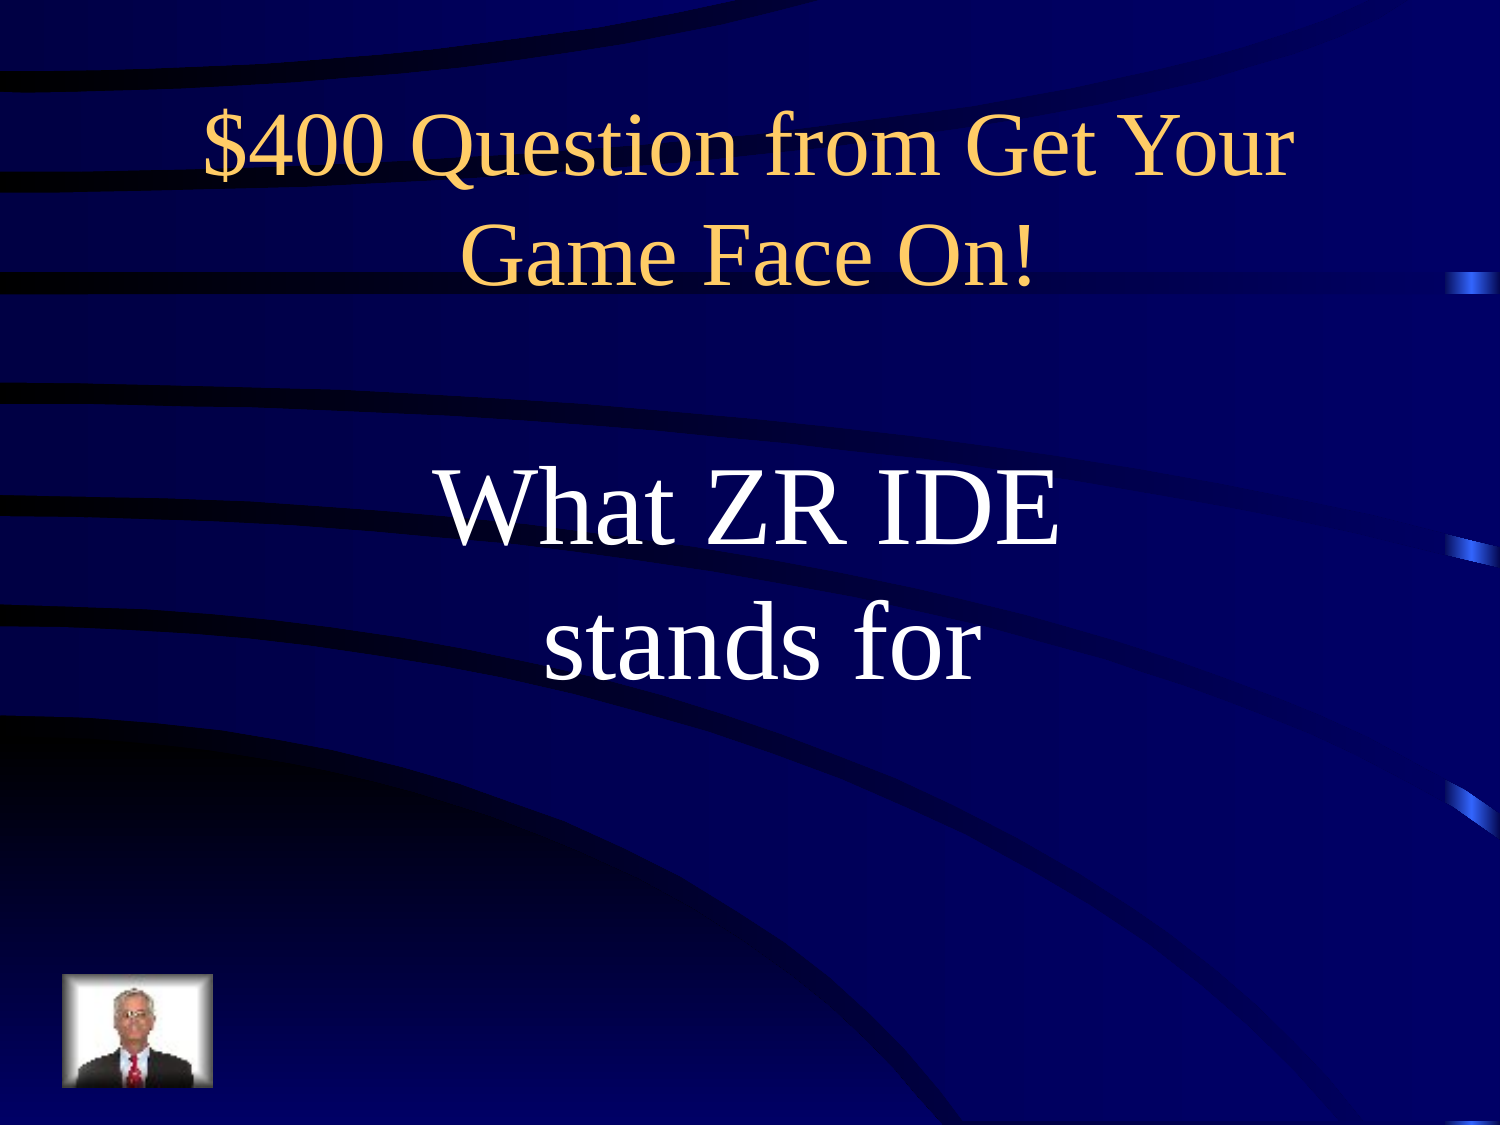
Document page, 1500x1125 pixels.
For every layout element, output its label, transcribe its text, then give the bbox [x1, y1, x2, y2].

picture [62, 974, 213, 1088]
title $400 Question from Get Your Game Face On! [112, 99, 1388, 288]
text_box What ZR IDE stands for [237, 424, 1288, 710]
